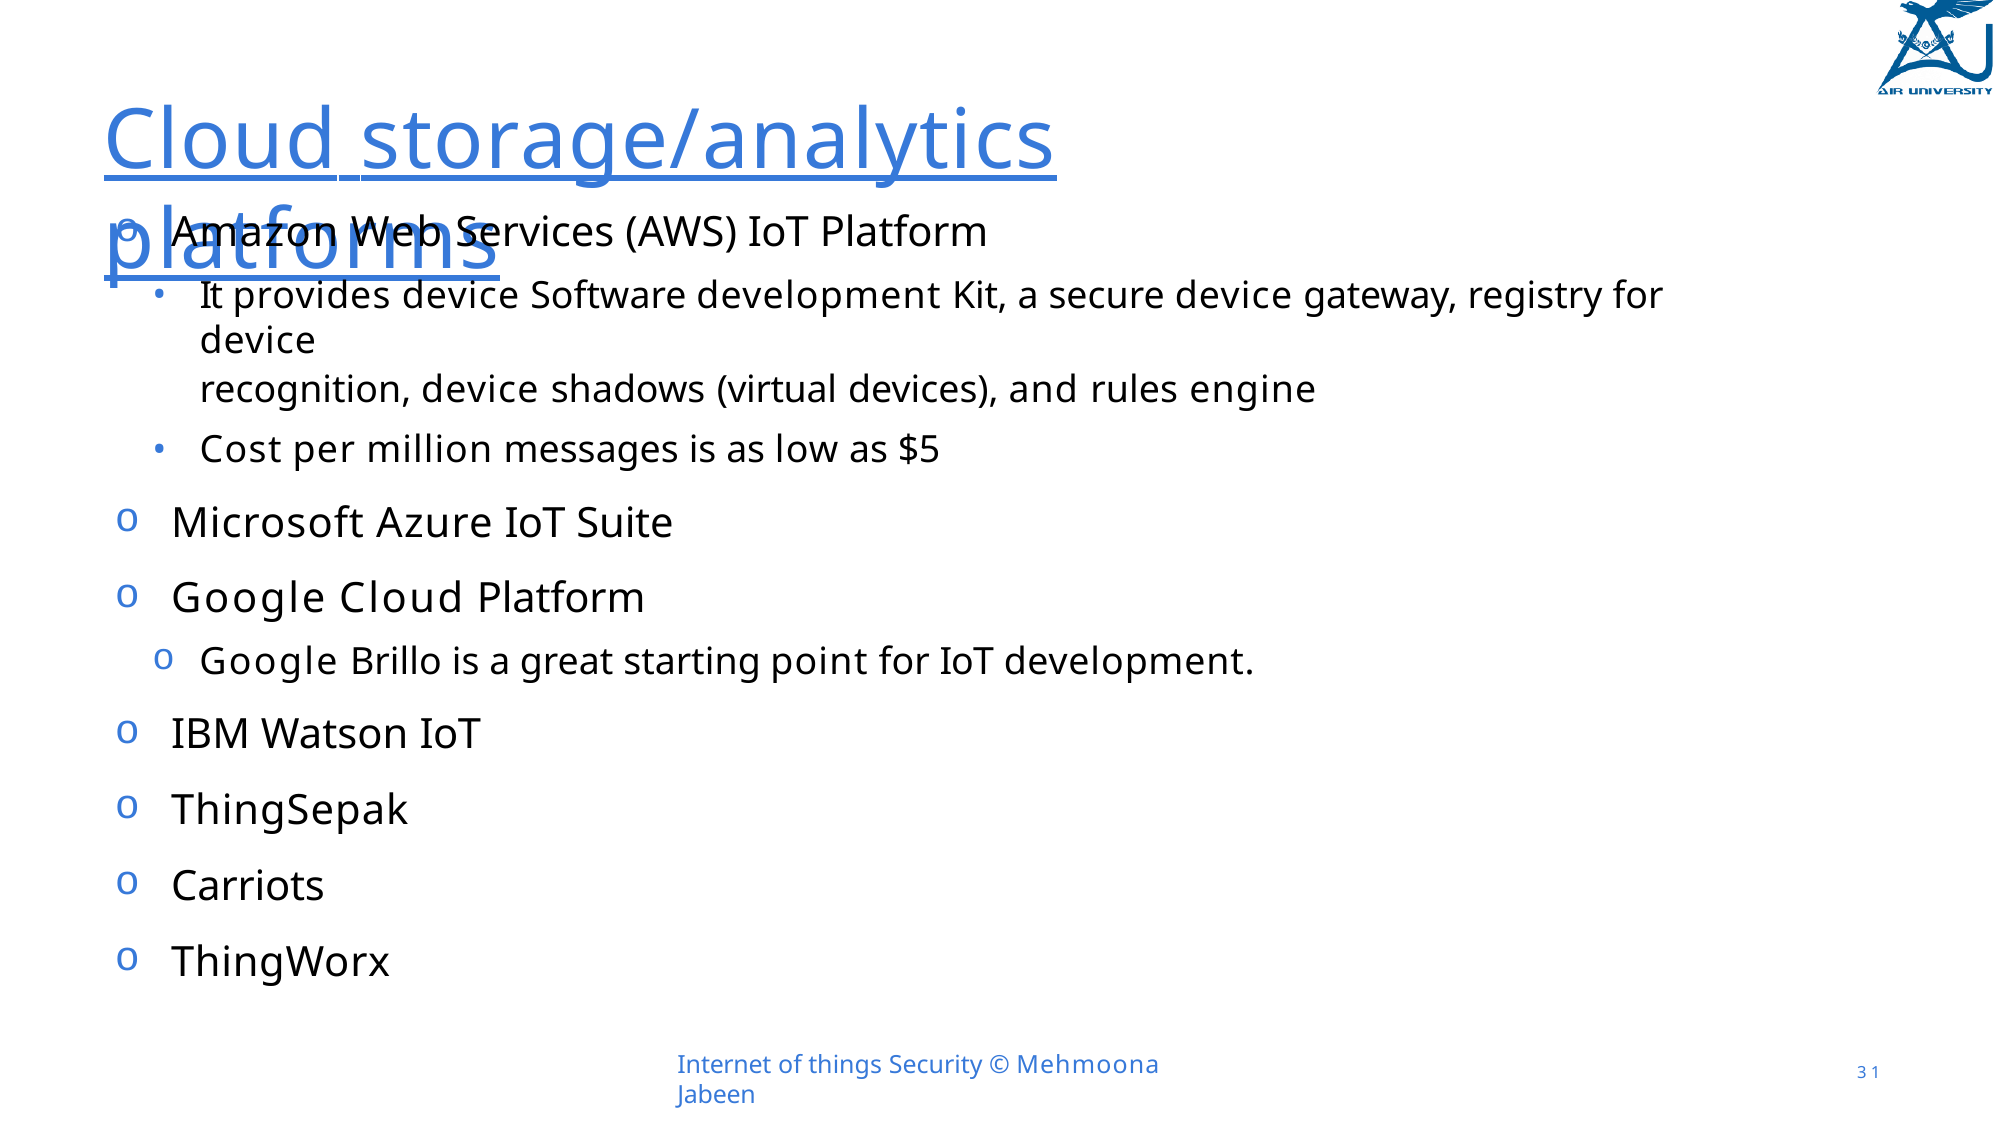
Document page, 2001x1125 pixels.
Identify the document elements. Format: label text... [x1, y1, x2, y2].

footer Internet of things Security © Mehmoona Jabeen [675, 1047, 1227, 1125]
text_box Amazon Web Services (AWS) IoT Platform It provides device Software development Kit, a secure device gateway, registry for device recognition, device shadows (virtual devices), and rules engine Cost per million messages is as low as $5 Microsoft Azure IoT Suite Google Cloud Platform Google Brillo is a great starting point for IoT development. IBM Watson IoT ThingSepak Carriots ThingWorx [112, 185, 1713, 985]
slide_number 3 1 [1854, 1060, 1894, 1125]
picture [1875, 0, 1995, 95]
title Cloud storage/analytics platforms [101, 83, 1405, 286]
